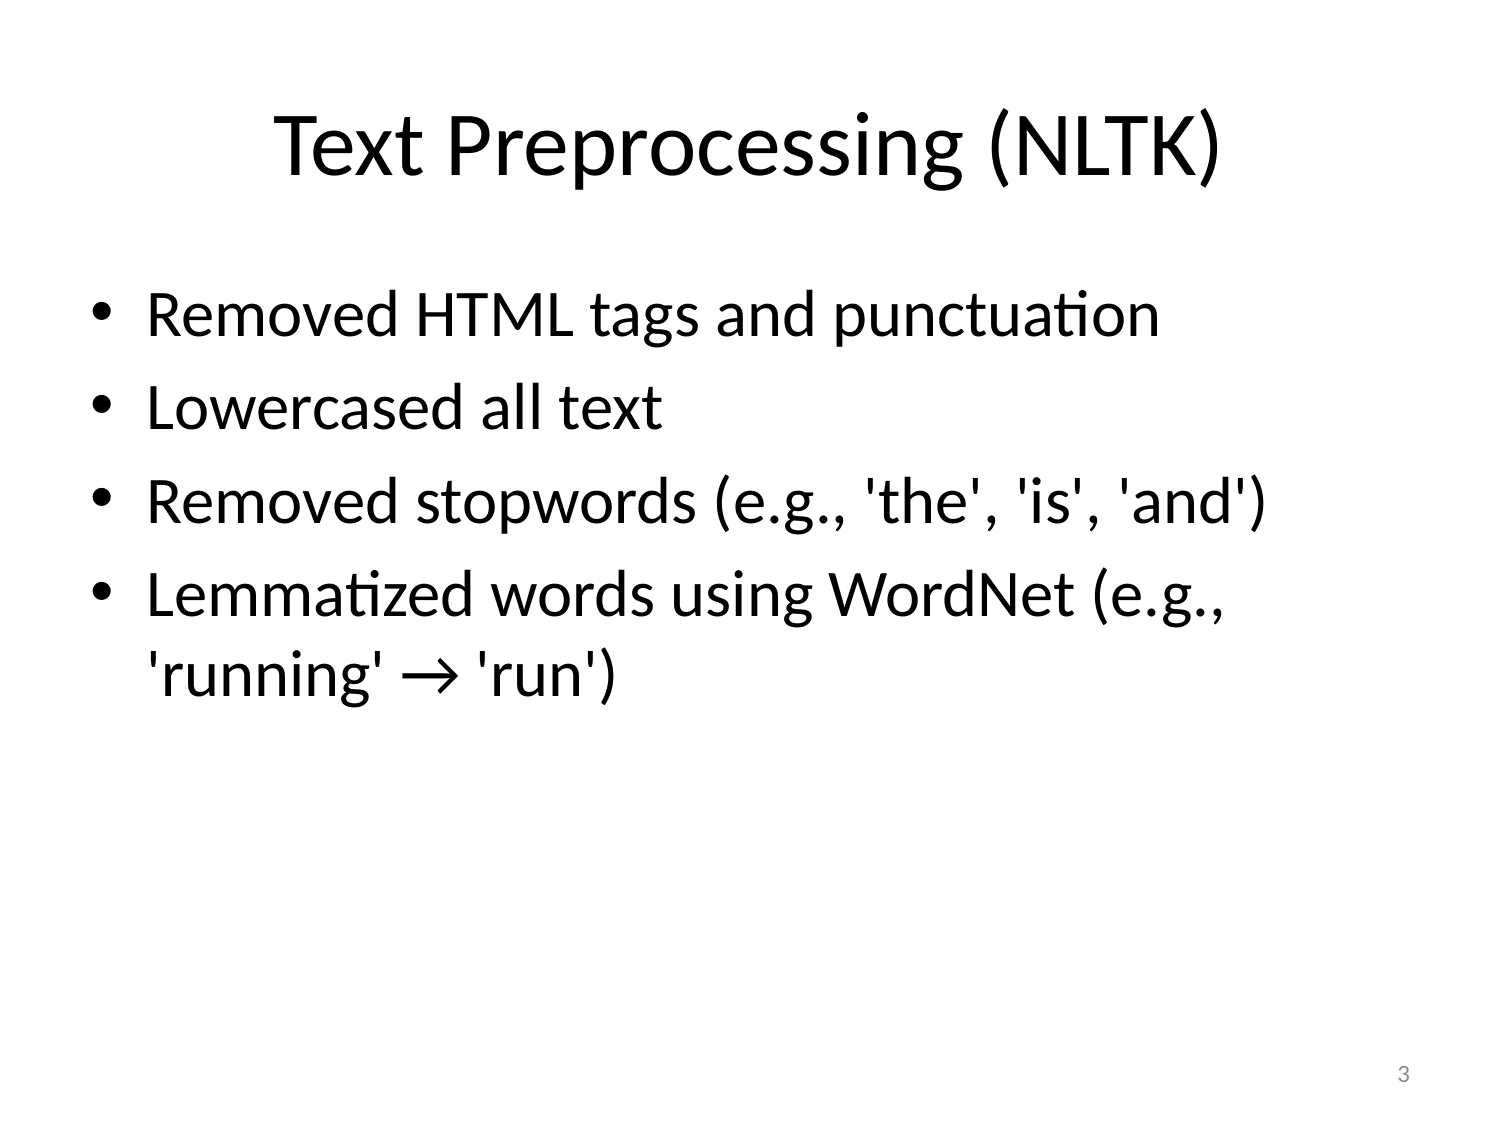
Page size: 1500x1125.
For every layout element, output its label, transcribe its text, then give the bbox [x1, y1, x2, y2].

list Removed HTML tags and punctuation Lowercased all text Removed stopwords (e.g., 'the', 'is', 'and') Lemmatized words using WordNet (e.g., 'running' → 'run') [75, 262, 1425, 1005]
title Text Preprocessing (NLTK) [75, 45, 1425, 233]
slide_number 3 [1074, 1042, 1425, 1103]
